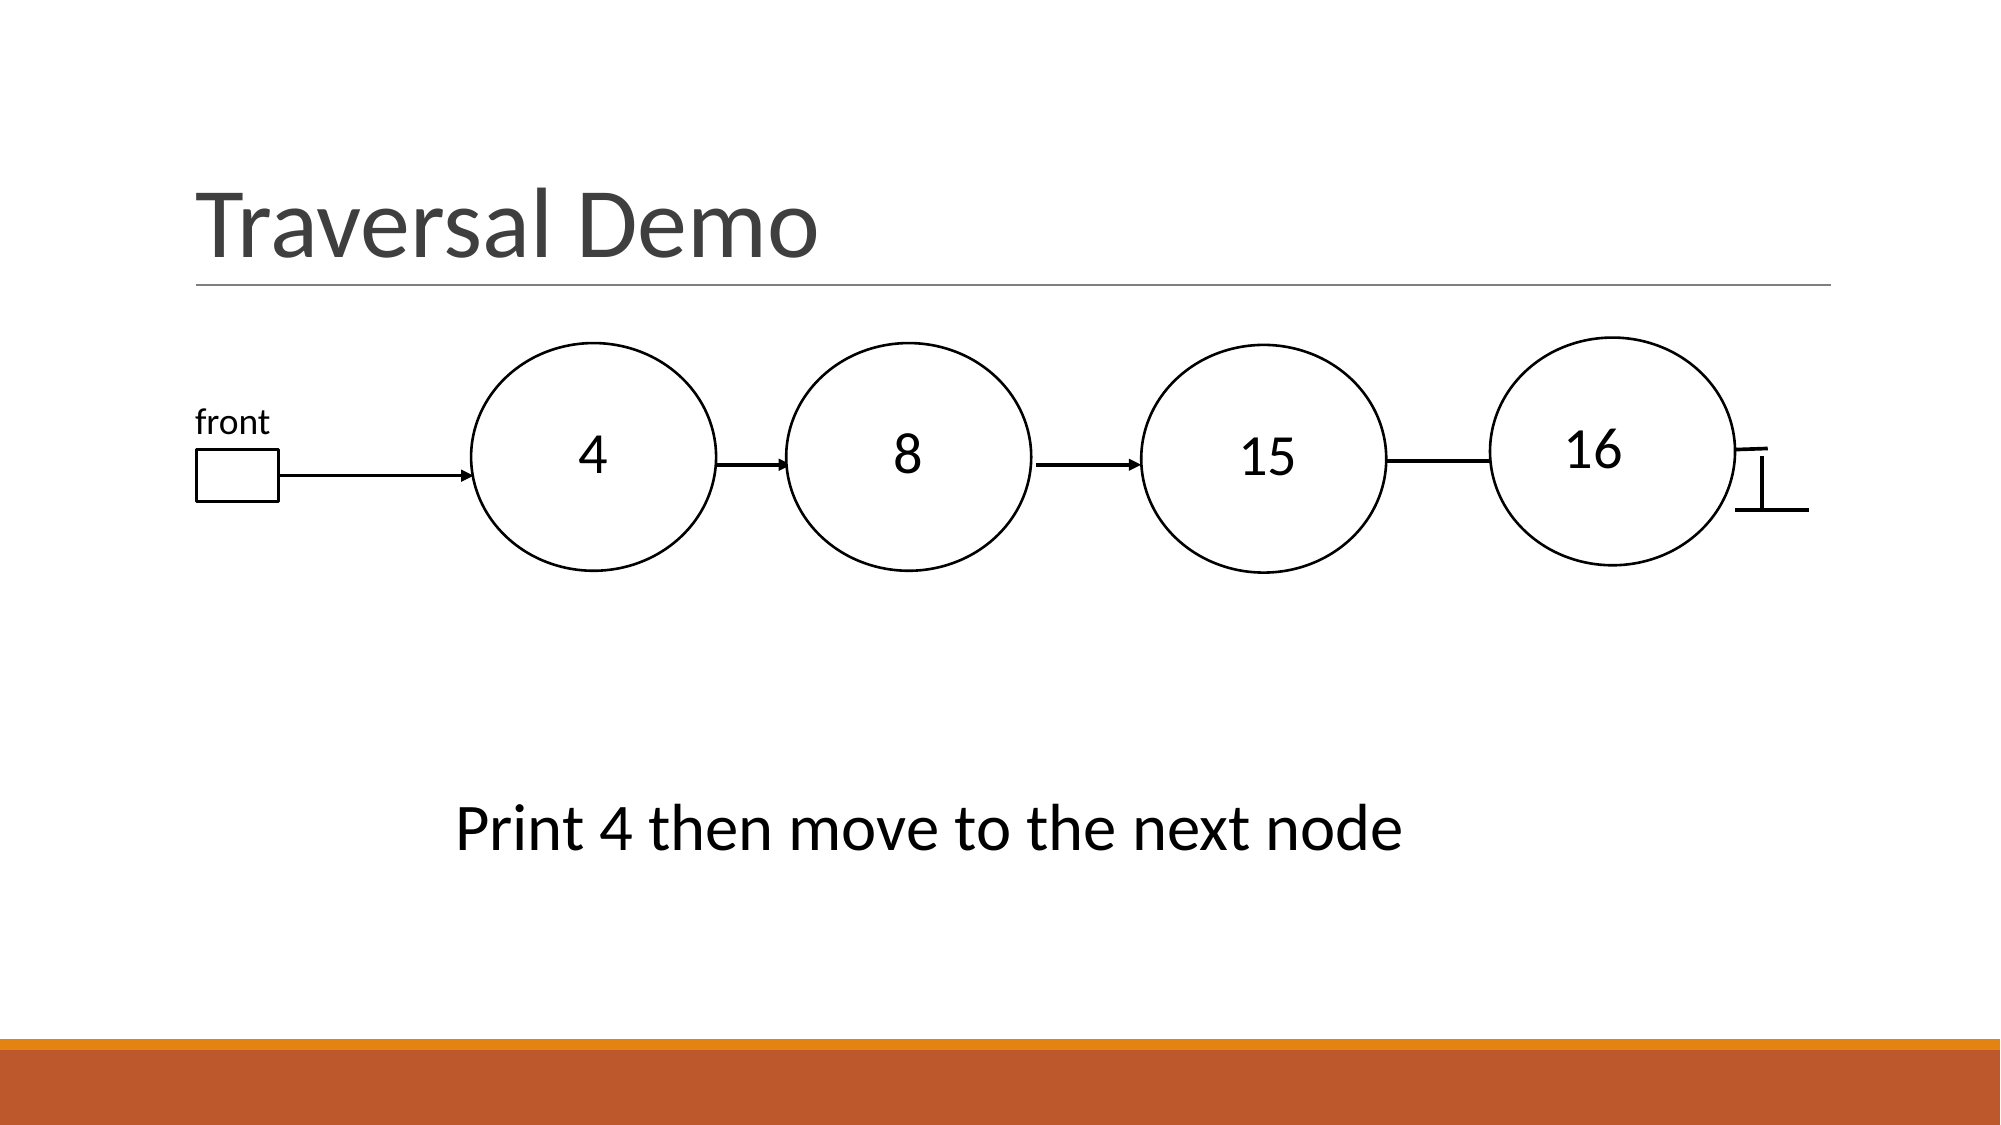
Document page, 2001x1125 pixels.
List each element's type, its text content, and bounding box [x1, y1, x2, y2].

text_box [470, 342, 717, 571]
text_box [1489, 337, 1736, 566]
text_box front [179, 389, 330, 450]
text_box [196, 450, 279, 502]
title Traversal Demo [180, 47, 1830, 285]
text_box Print 4 then move to the next node [440, 776, 1490, 872]
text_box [785, 342, 1032, 571]
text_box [1140, 344, 1387, 573]
